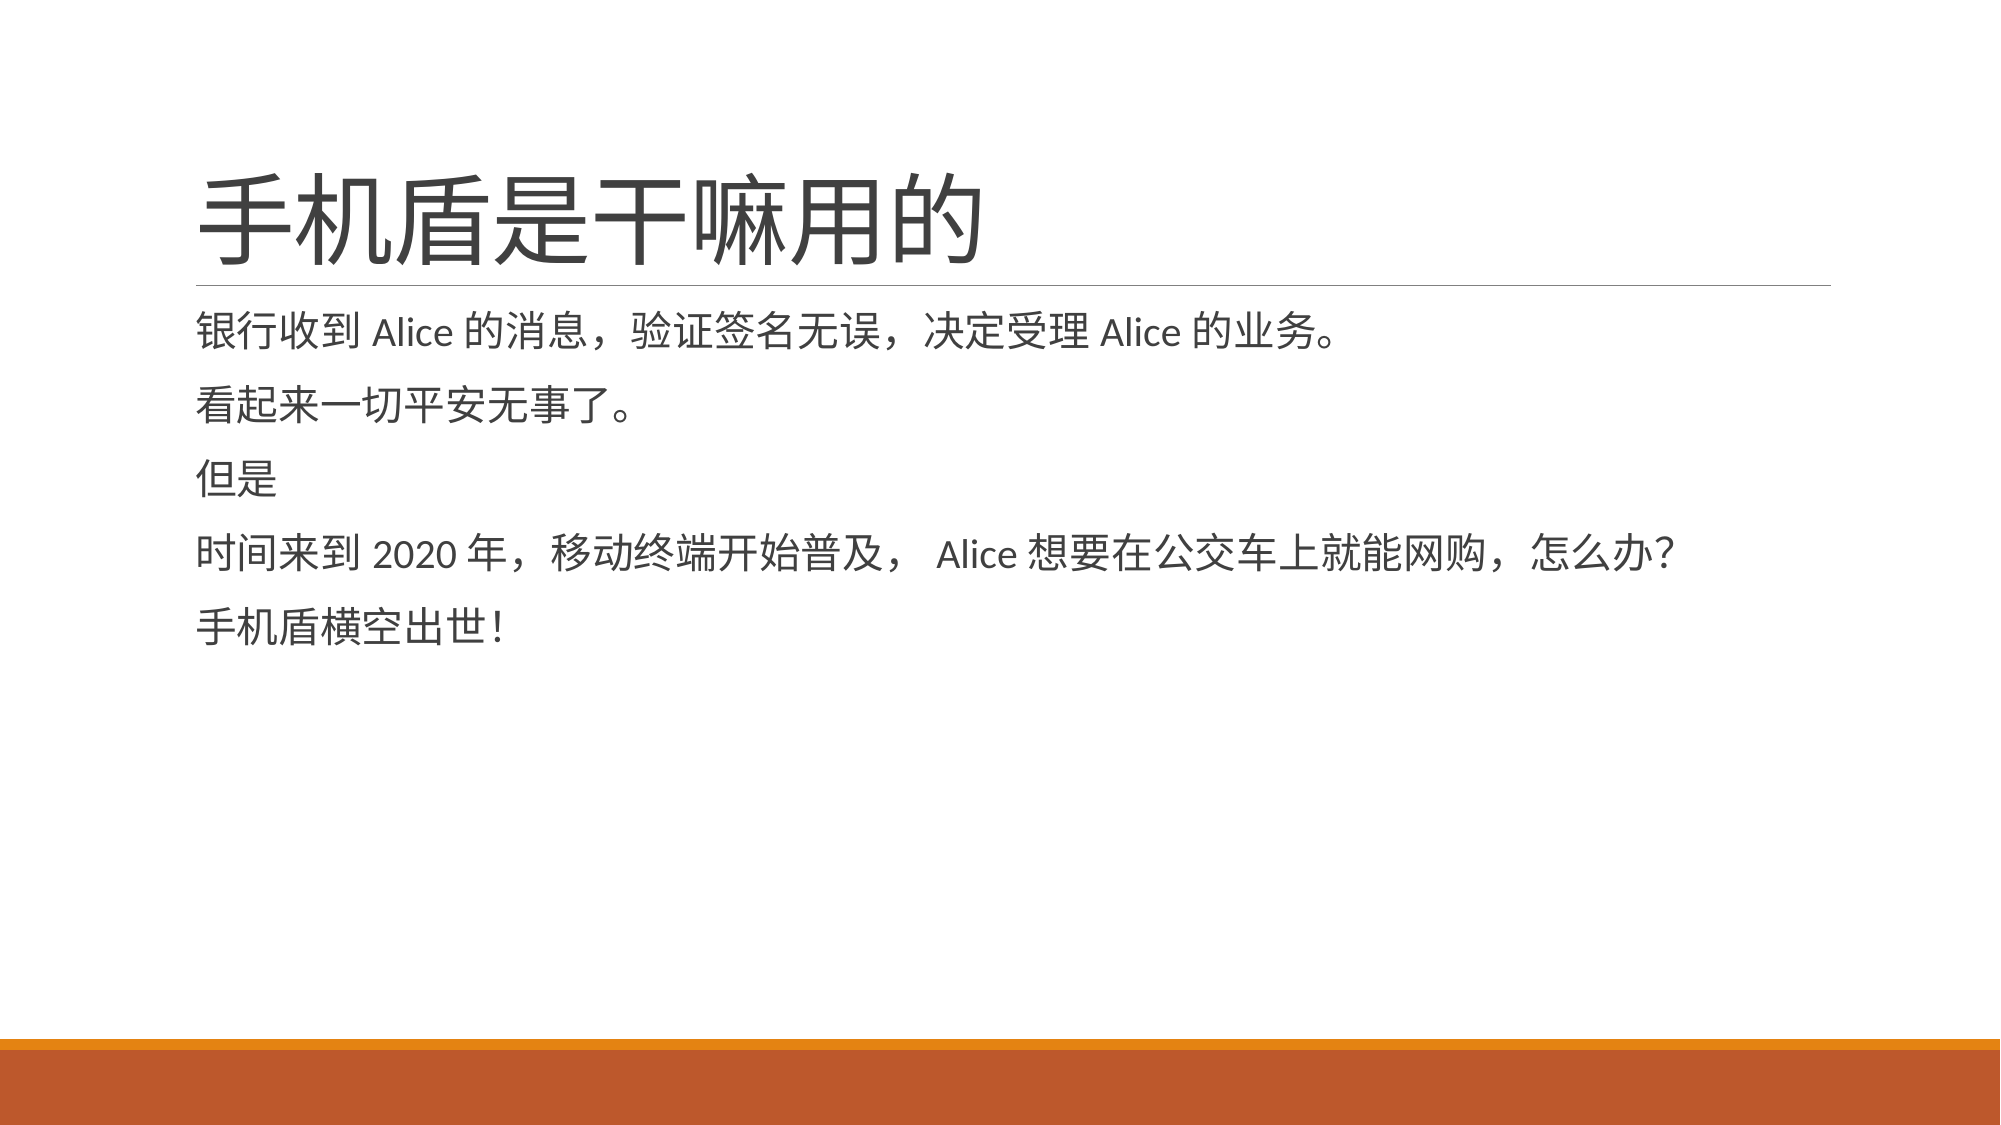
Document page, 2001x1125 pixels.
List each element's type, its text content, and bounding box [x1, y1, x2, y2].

list 银行收到Alice的消息，验证签名无误，决定受理Alice的业务。 看起来一切平安无事了。 但是 时间来到2020年，移动终端开始普及，Alice想要在公交车上就能网购，怎么办？ 手机盾横空出世！ [180, 302, 1830, 963]
title 手机盾是干嘛用的 [180, 47, 1830, 285]
